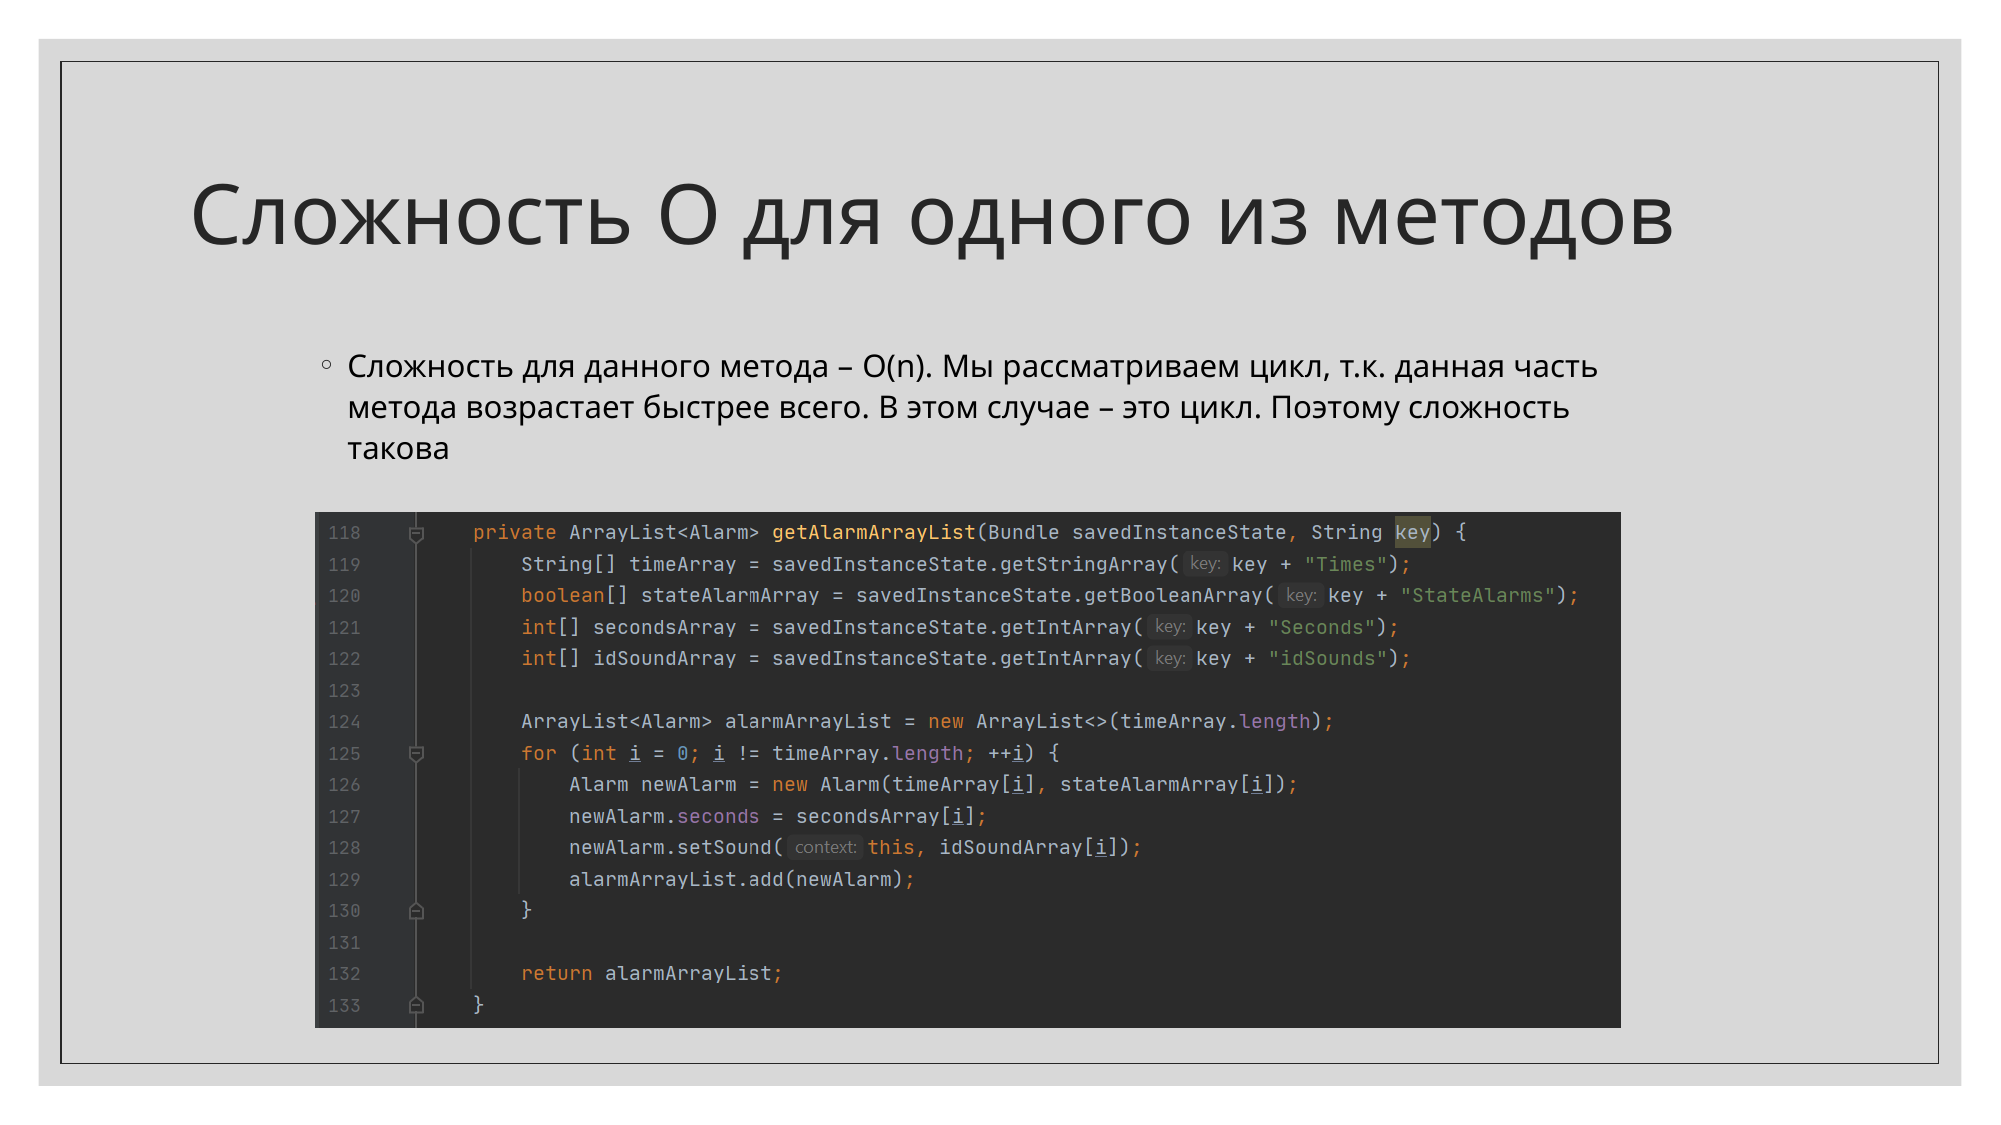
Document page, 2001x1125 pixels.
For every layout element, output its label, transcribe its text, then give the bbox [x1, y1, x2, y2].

title Сложность O для одного из методов [174, 105, 1825, 331]
list Сложность для данного метода – O(n). Мы рассматриваем цикл, т.к. данная часть метода возрастает быстрее всего. В этом случае – это цикл. Поэтому сложность такова [302, 334, 1634, 489]
picture [315, 512, 1621, 1028]
